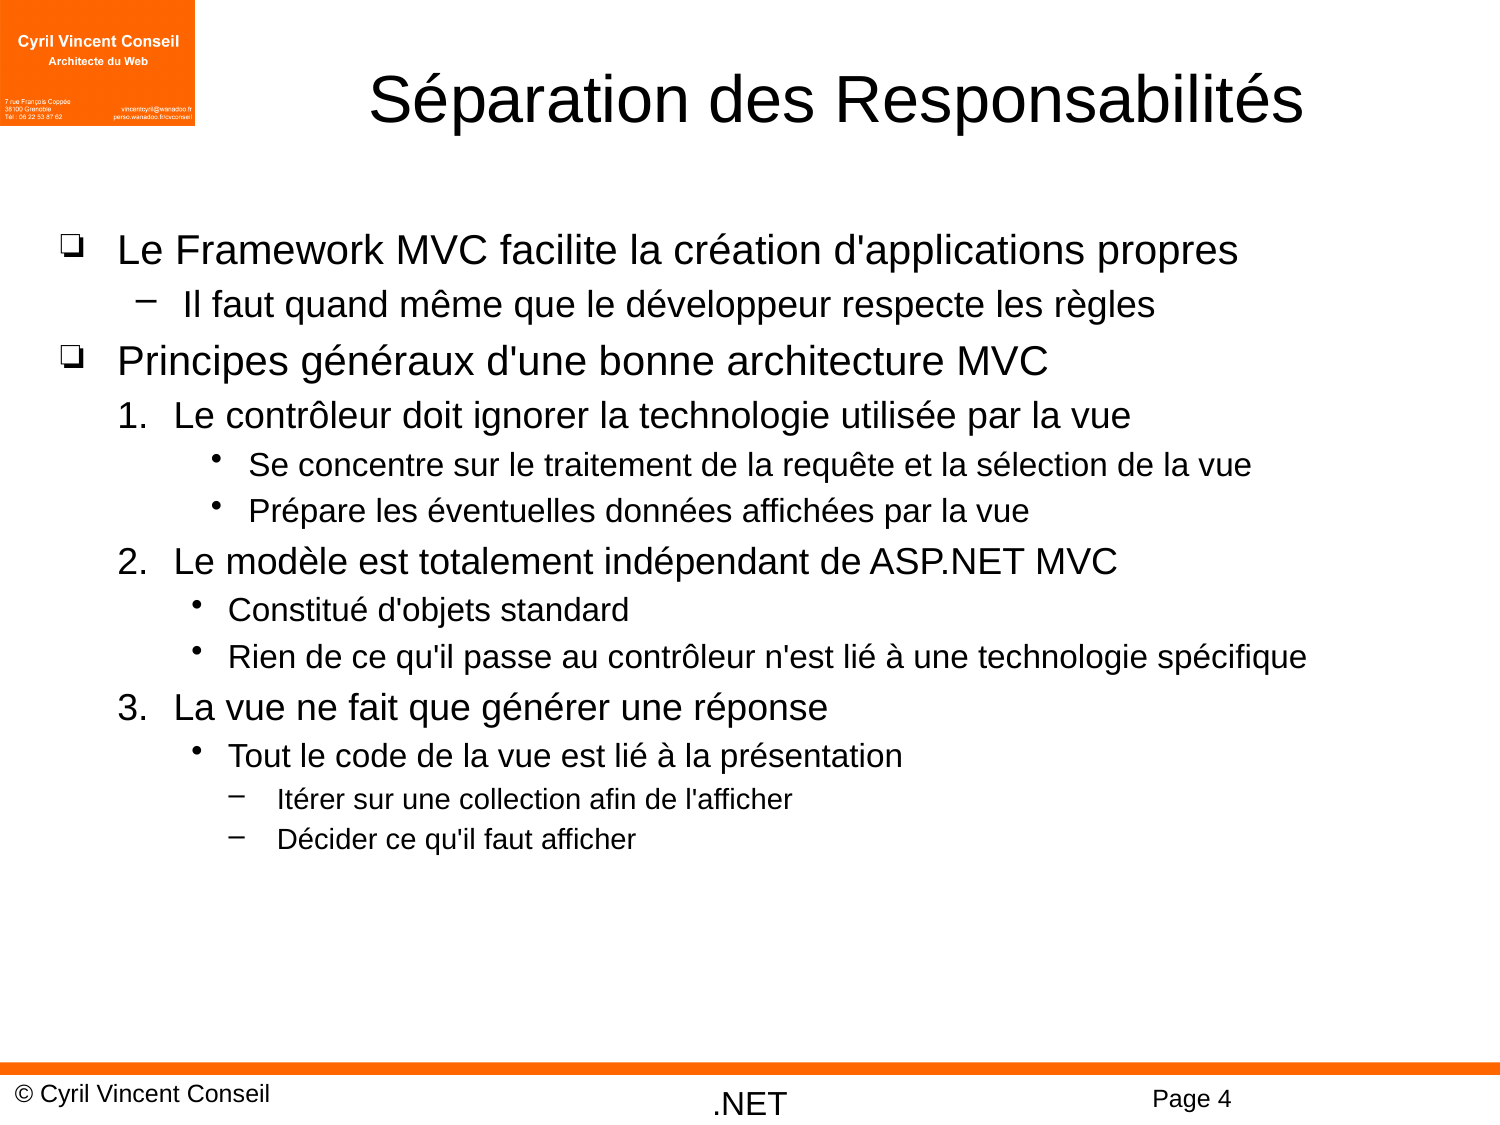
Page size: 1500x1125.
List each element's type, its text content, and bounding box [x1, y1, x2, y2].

picture [0, 0, 195, 126]
title Séparation des Responsabilités [194, 2, 1480, 190]
list Le Framework MVC facilite la création d'applications propres Il faut quand même que le développeur respecte les règles Principes généraux d'une bonne architecture MVC Le contrôleur doit ignorer la technologie utilisée par la vue Se concentre sur le traitement de la requête et la sélection de la vue Prépare les éventuelles données affichées par la vue Le modèle est totalement indépendant de ASP.NET MVC Constitué d'objets standard Rien de ce qu'il passe au contrôleur n'est lié à une technologie spécifique La vue ne fait que générer une réponse Tout le code de la vue est lié à la présentation Itérer sur une collection afin de l'afficher Décider ce qu'il faut afficher [45, 215, 1433, 1042]
